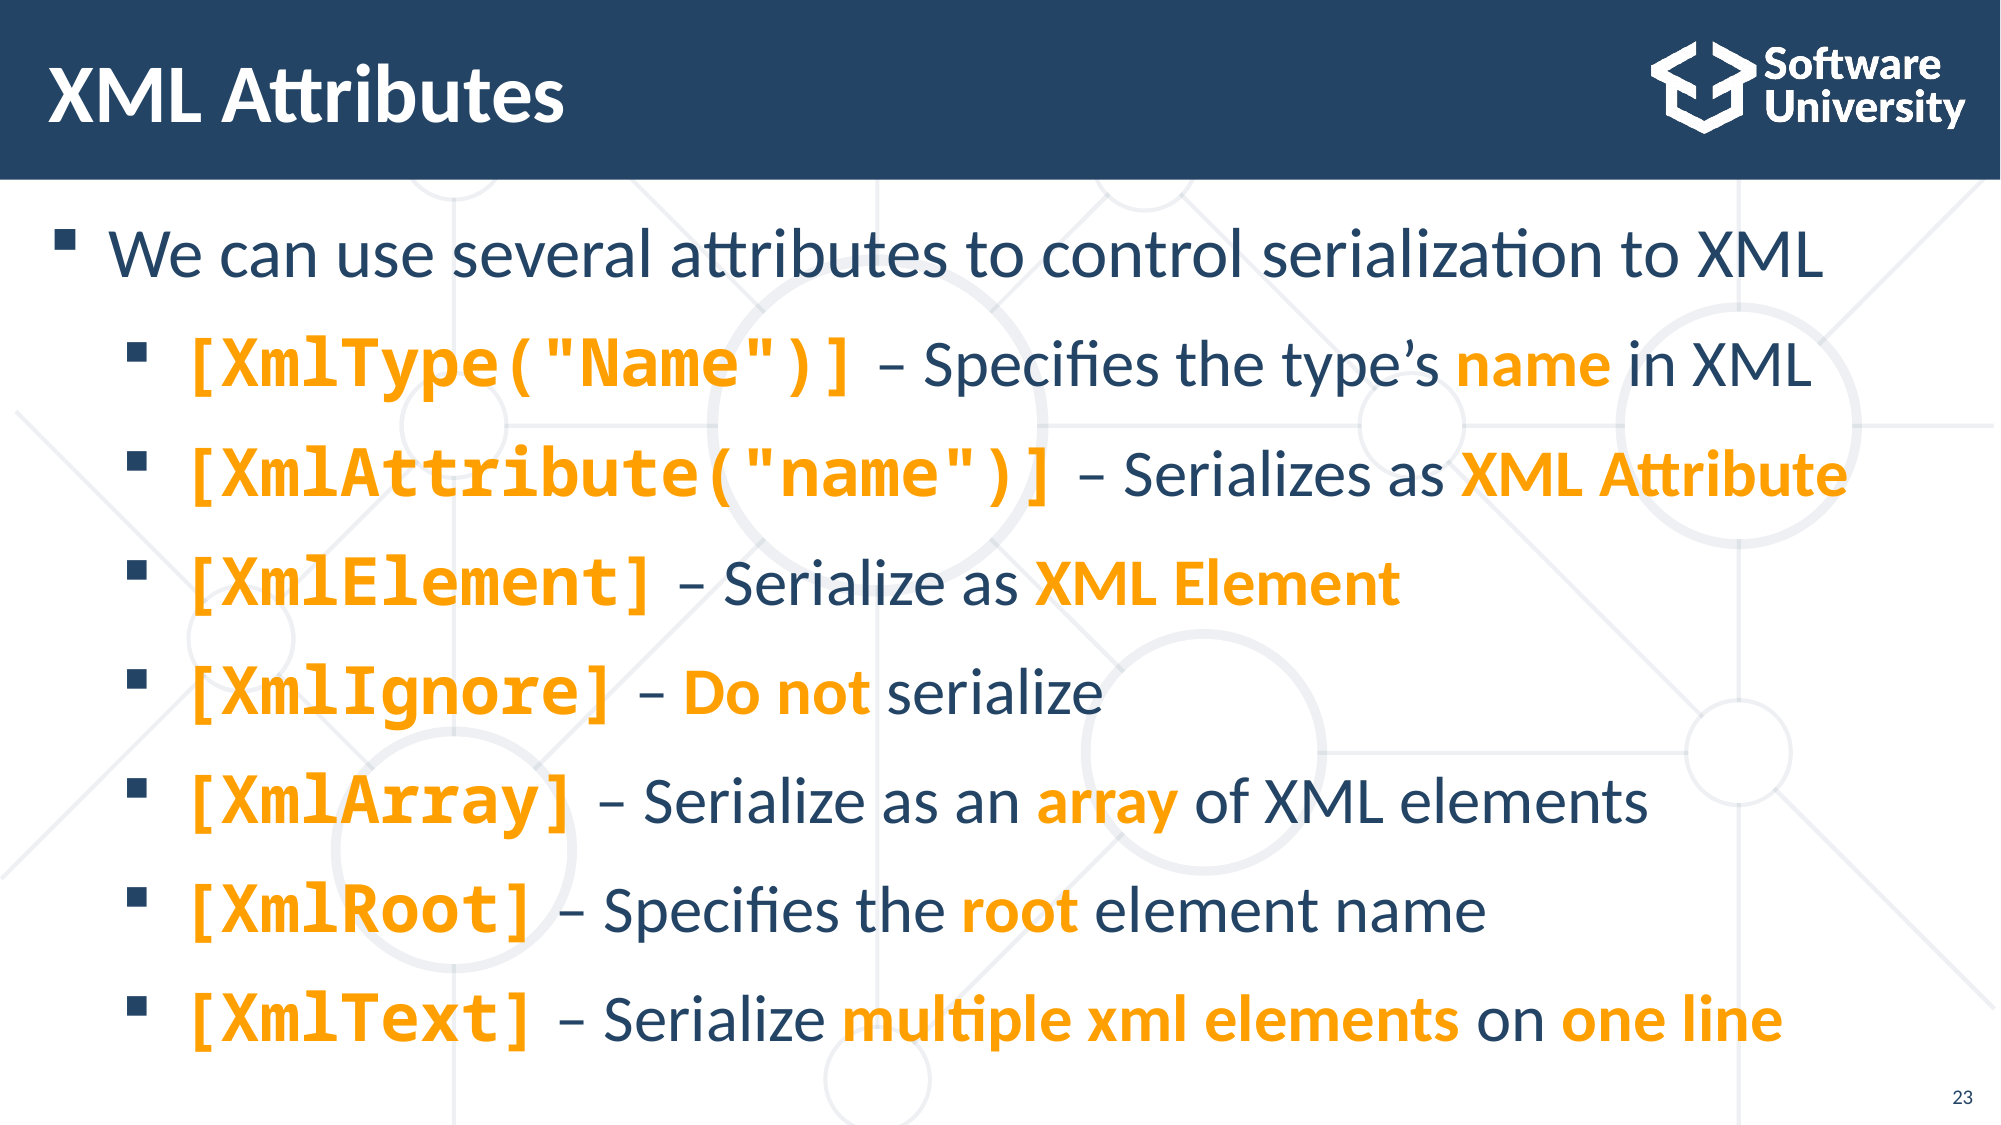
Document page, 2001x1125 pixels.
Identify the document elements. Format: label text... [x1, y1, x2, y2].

picture [1651, 41, 1966, 134]
title XML Attributes [31, 16, 1625, 162]
list We can use several attributes to control serialization to XML [XmlType("Name")] – Specifies the type’s name in XML [XmlAttribute("name")] – Serializes as XML Attribute [XmlElement] – Serialize as XML Element [XmlIgnore] – Do not serialize [XmlArray] – Serialize as an array of XML elements [XmlRoot] – Specifies the root element name [XmlText] – Serialize multiple xml elements on one line [31, 196, 1970, 1104]
slide_number 23 [1927, 1067, 1989, 1117]
